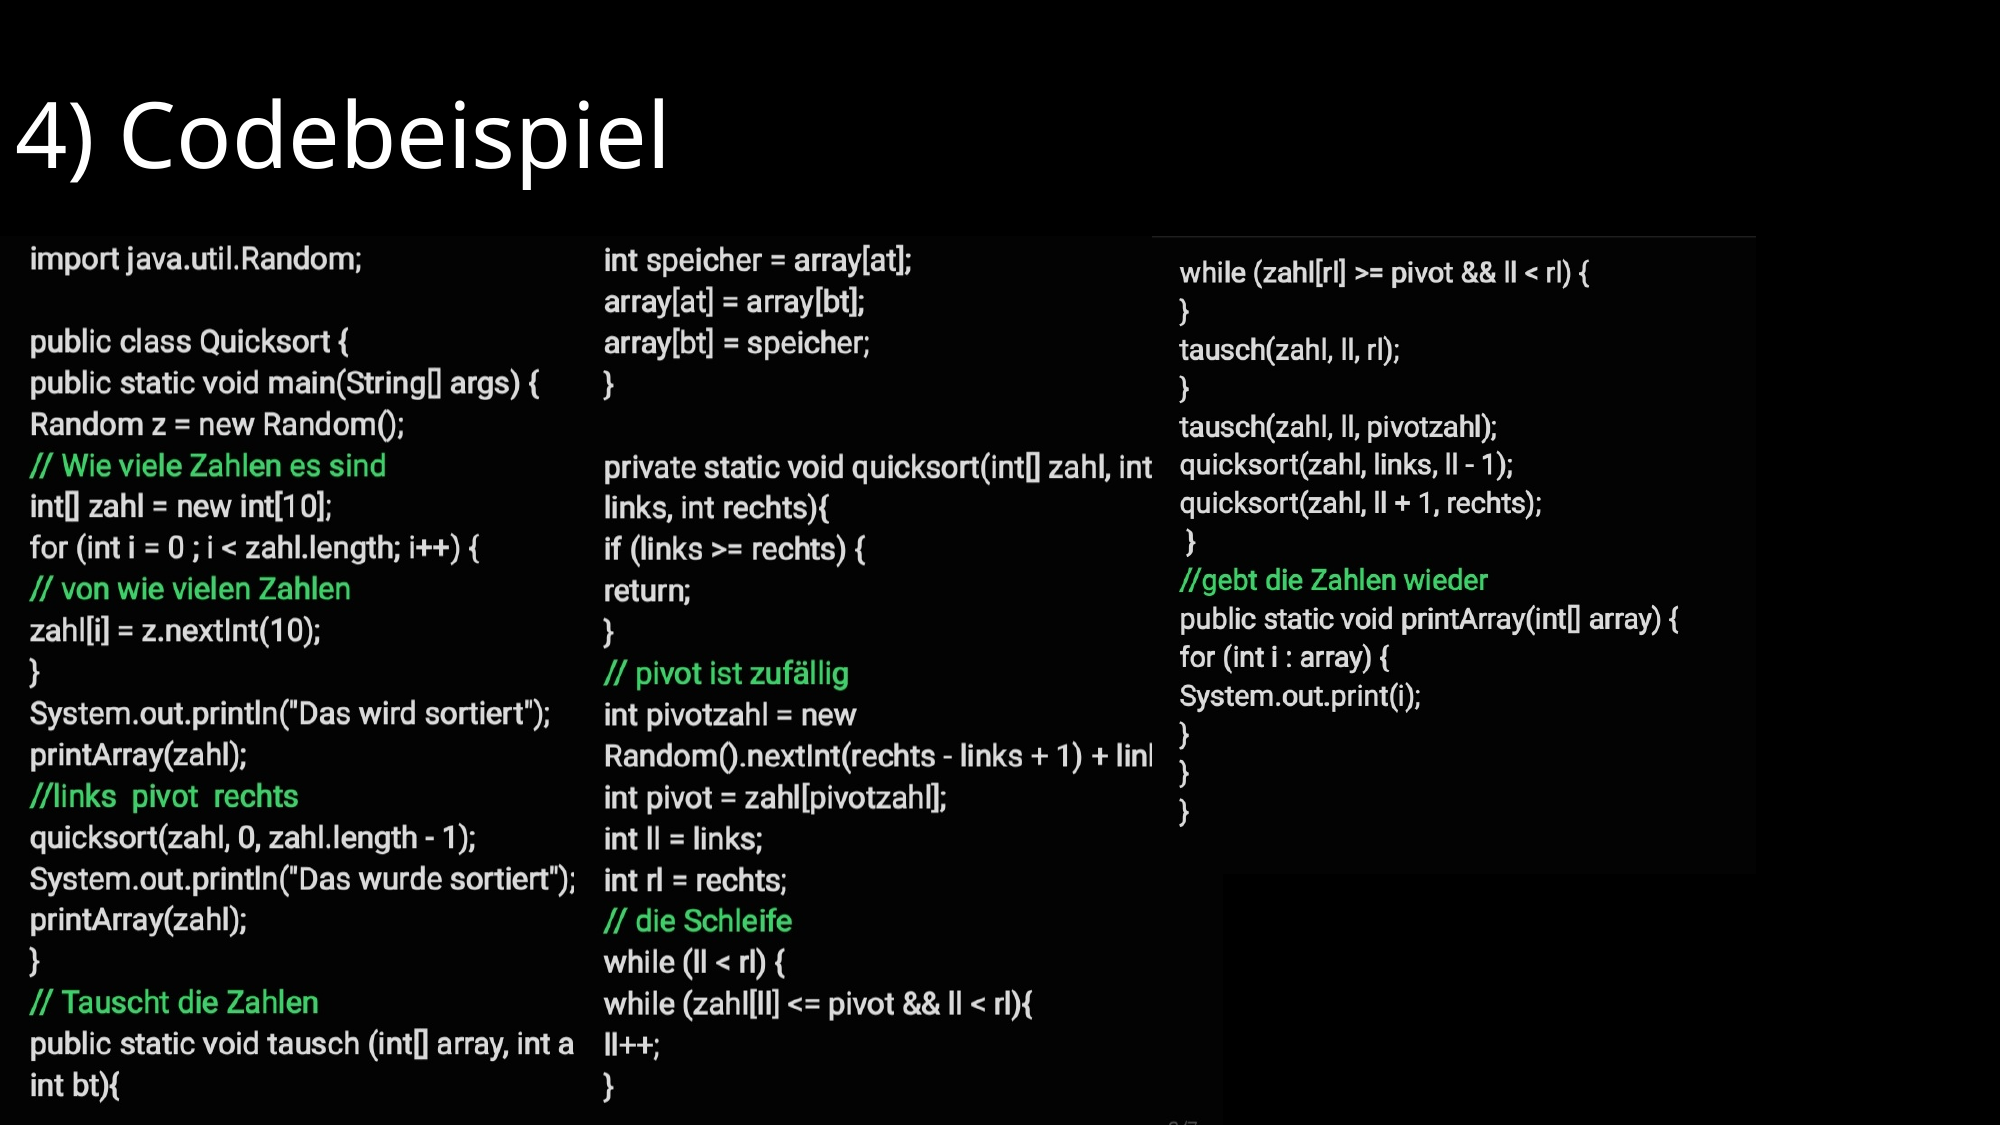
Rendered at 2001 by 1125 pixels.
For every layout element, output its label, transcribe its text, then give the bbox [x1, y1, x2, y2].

picture [0, 236, 1756, 1125]
title 4) Codebeispiel [0, 0, 1863, 278]
